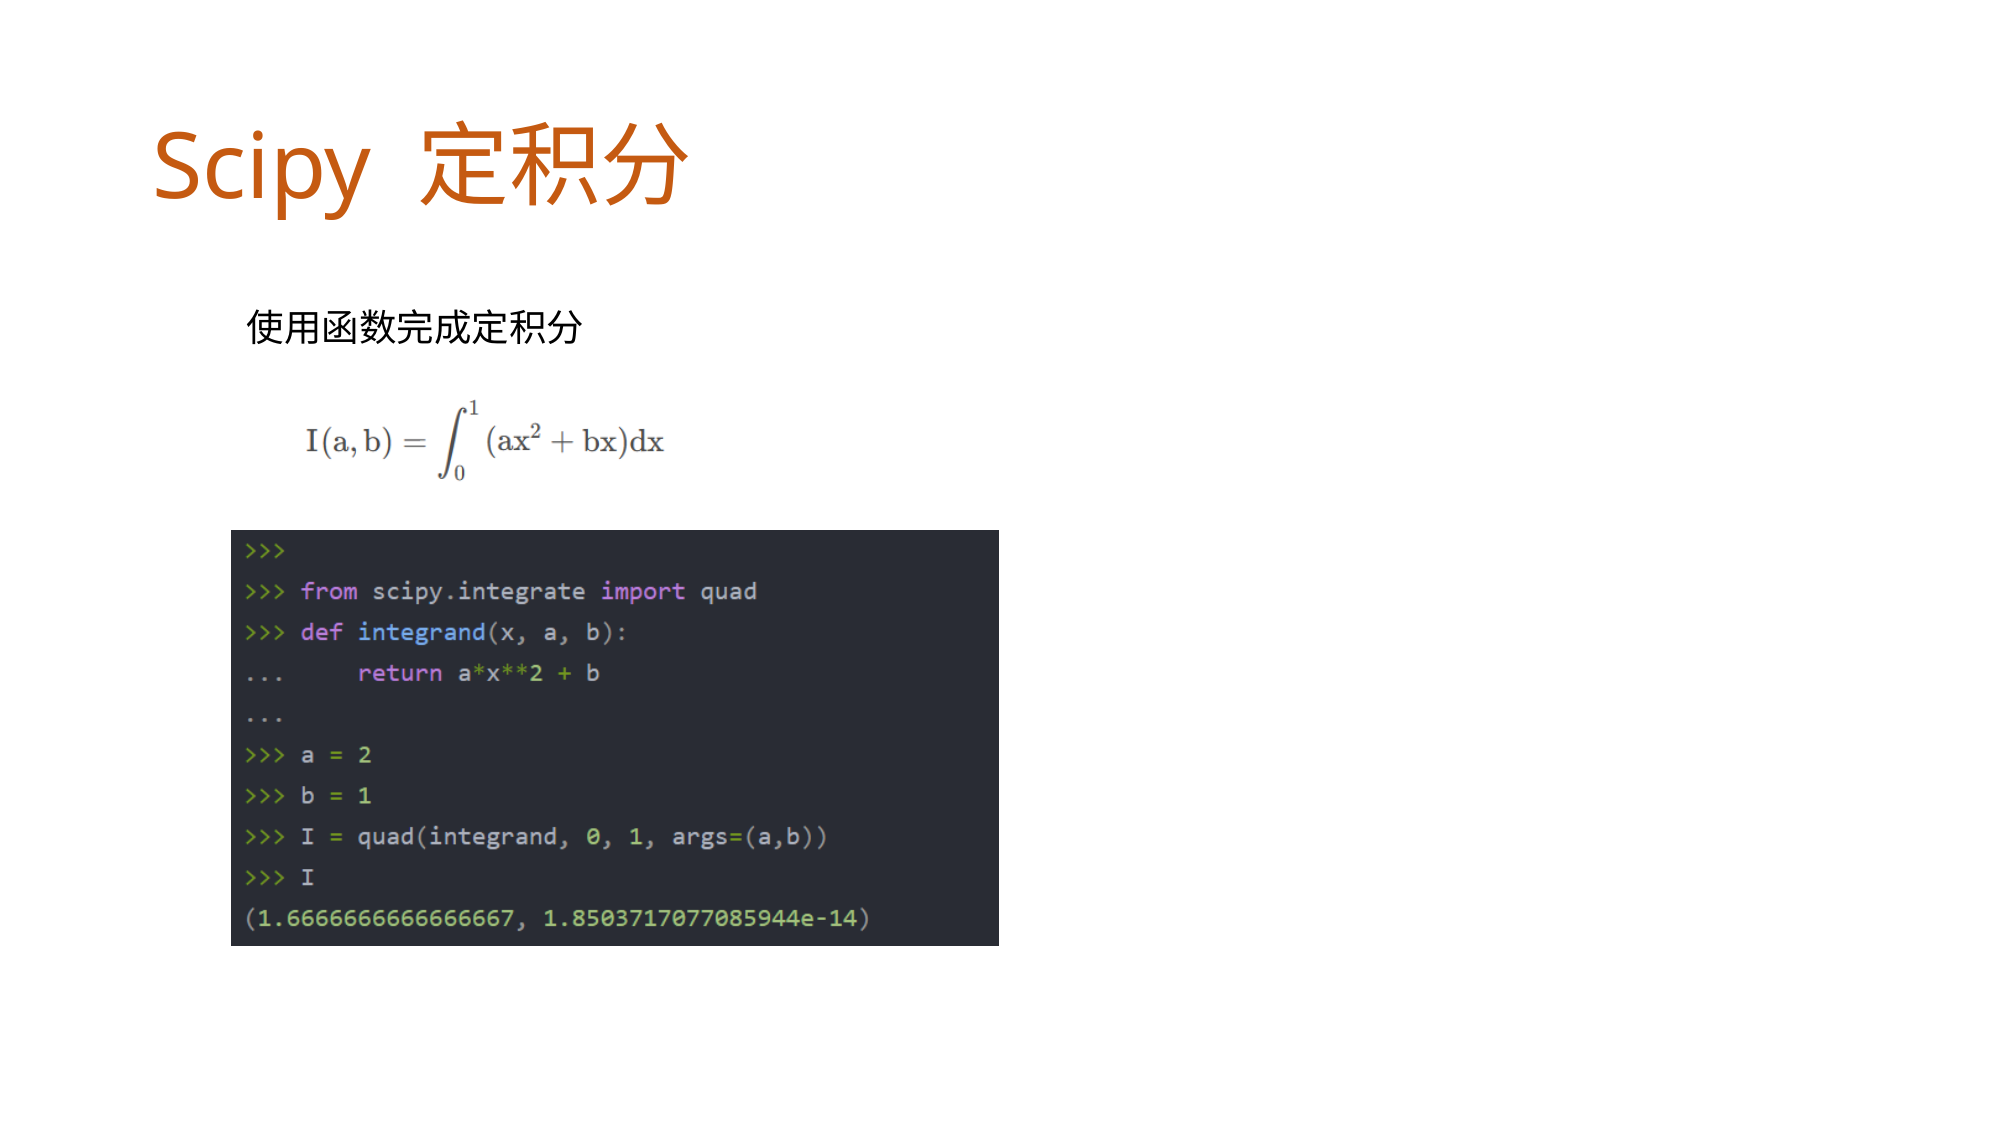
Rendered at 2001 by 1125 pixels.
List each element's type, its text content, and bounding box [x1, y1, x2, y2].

title Scipy 定积分 [137, 59, 1863, 278]
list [219, 357, 767, 531]
text_box 使用函数完成定积分 [231, 296, 773, 357]
picture [231, 530, 999, 946]
